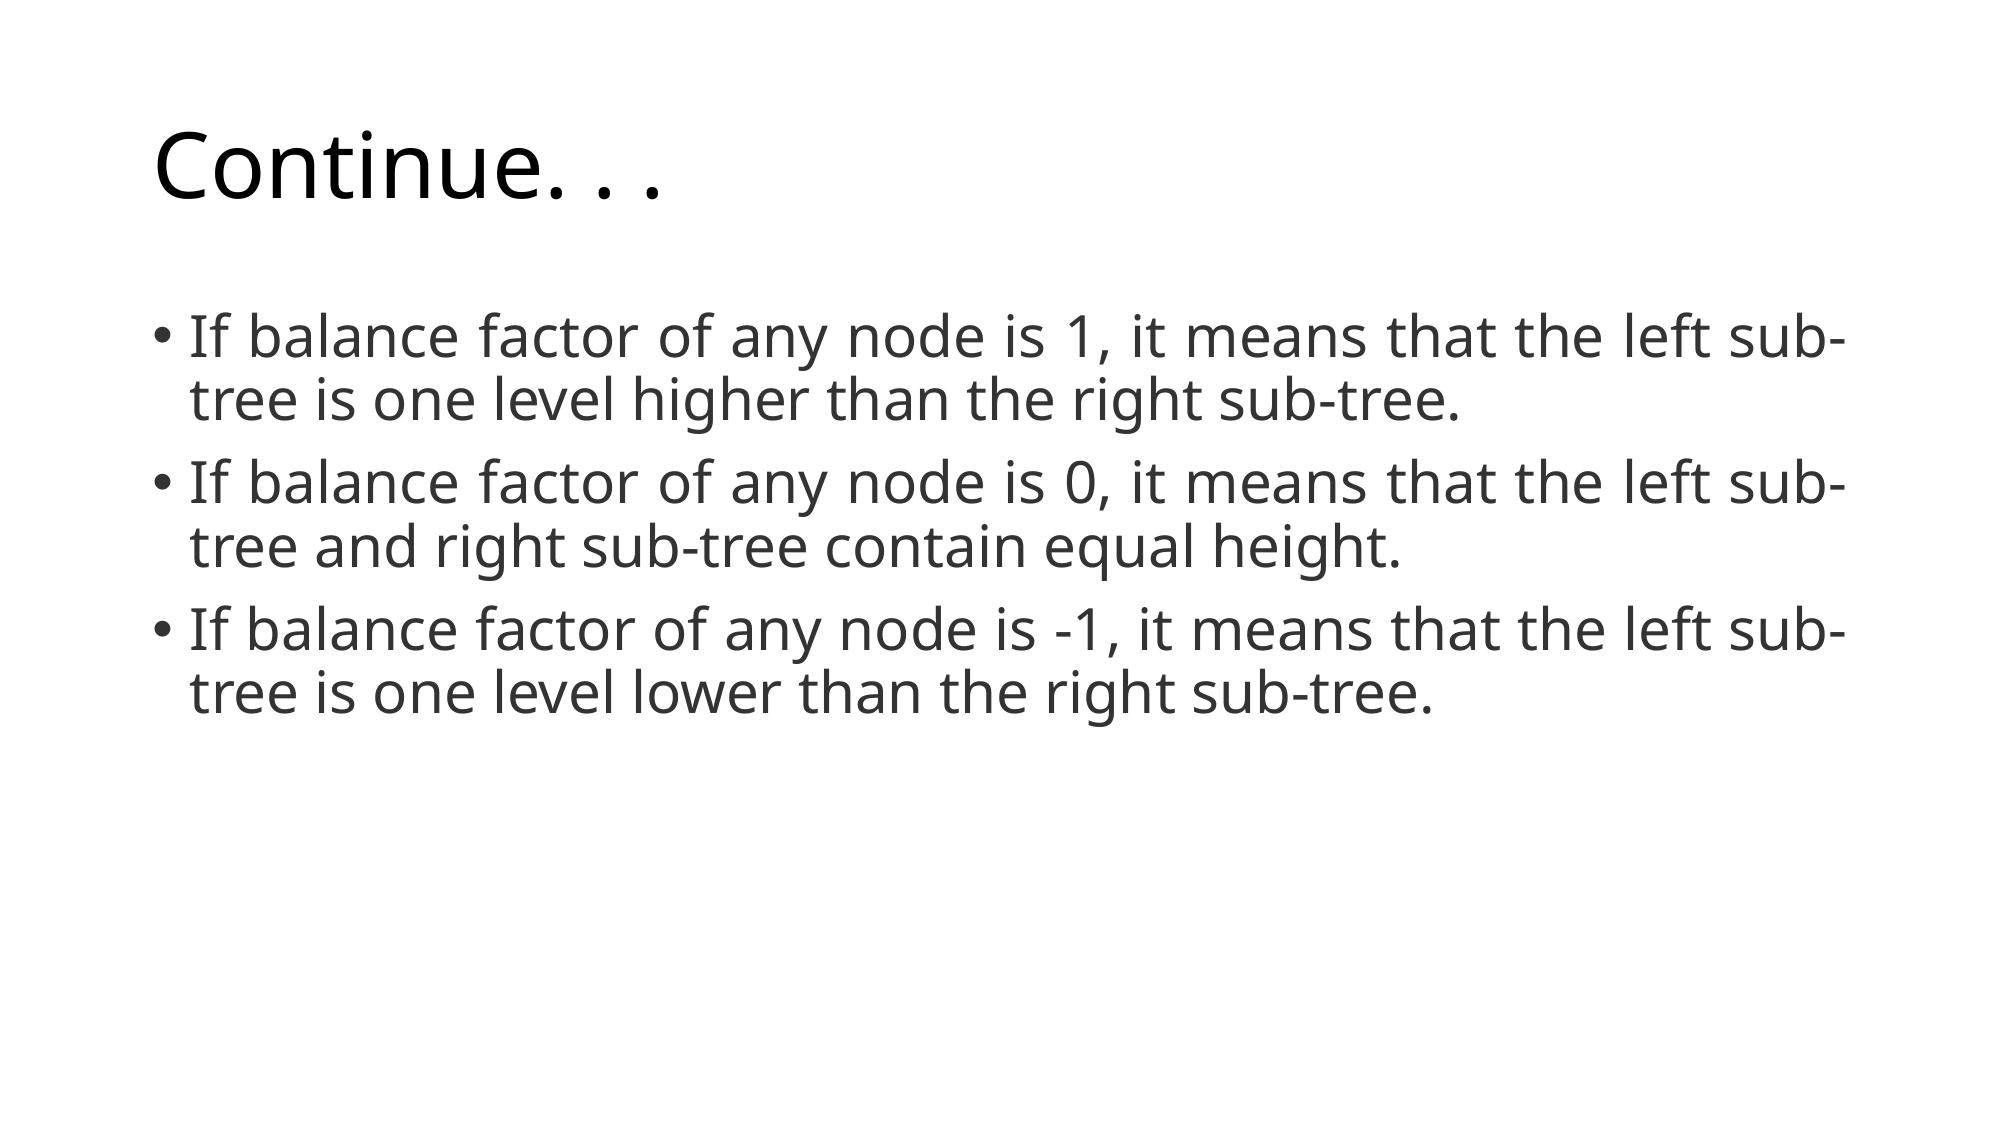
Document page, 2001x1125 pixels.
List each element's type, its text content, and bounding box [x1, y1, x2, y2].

list If balance factor of any node is 1, it means that the left sub-tree is one level higher than the right sub-tree. If balance factor of any node is 0, it means that the left sub-tree and right sub-tree contain equal height. If balance factor of any node is -1, it means that the left sub-tree is one level lower than the right sub-tree. [137, 299, 1863, 1014]
title Continue. . . [137, 59, 1863, 278]
